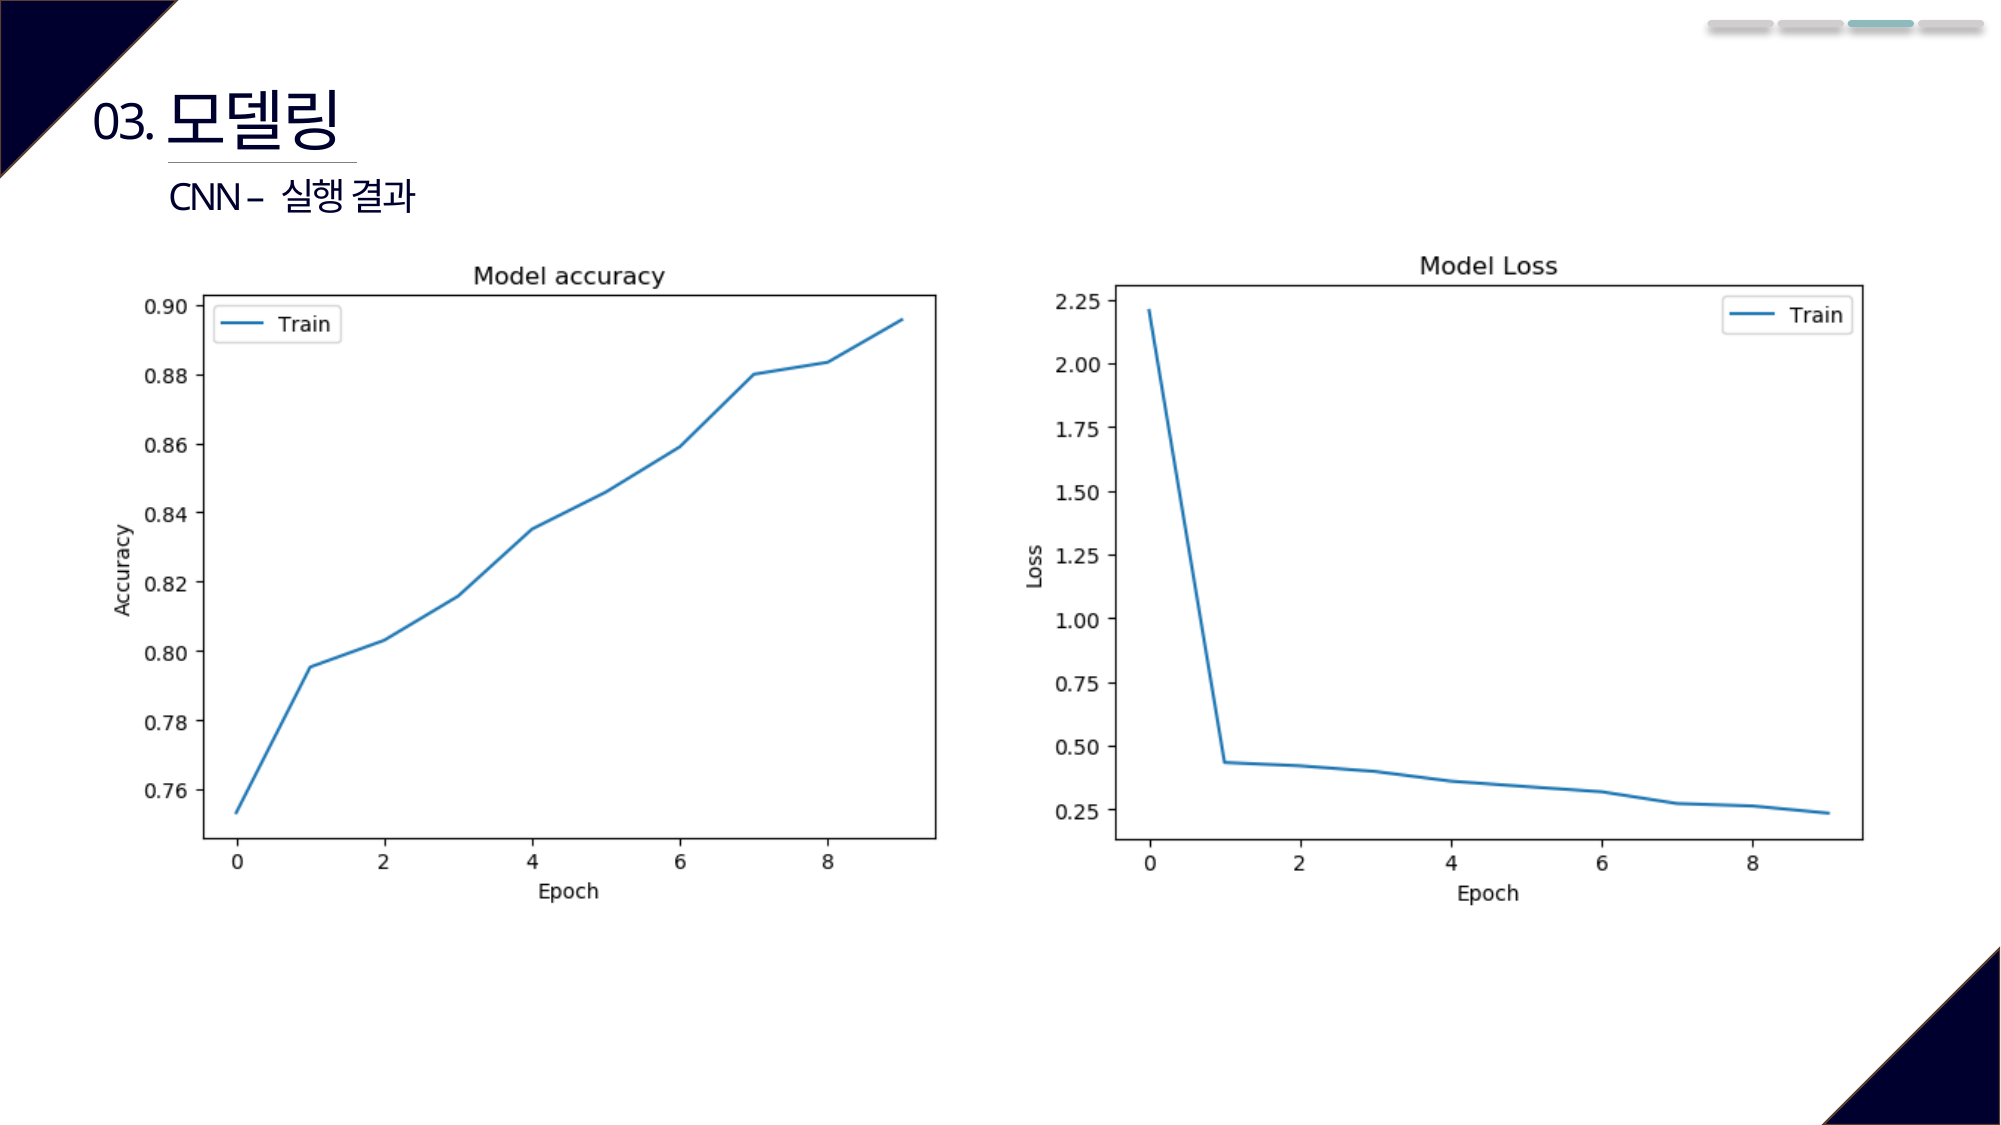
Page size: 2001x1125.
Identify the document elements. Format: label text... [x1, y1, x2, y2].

text_box CNN – 실행 결과 [153, 165, 432, 225]
text_box 모델링 [150, 71, 359, 167]
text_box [94, 225, 1906, 916]
text_box 03. [78, 81, 172, 157]
